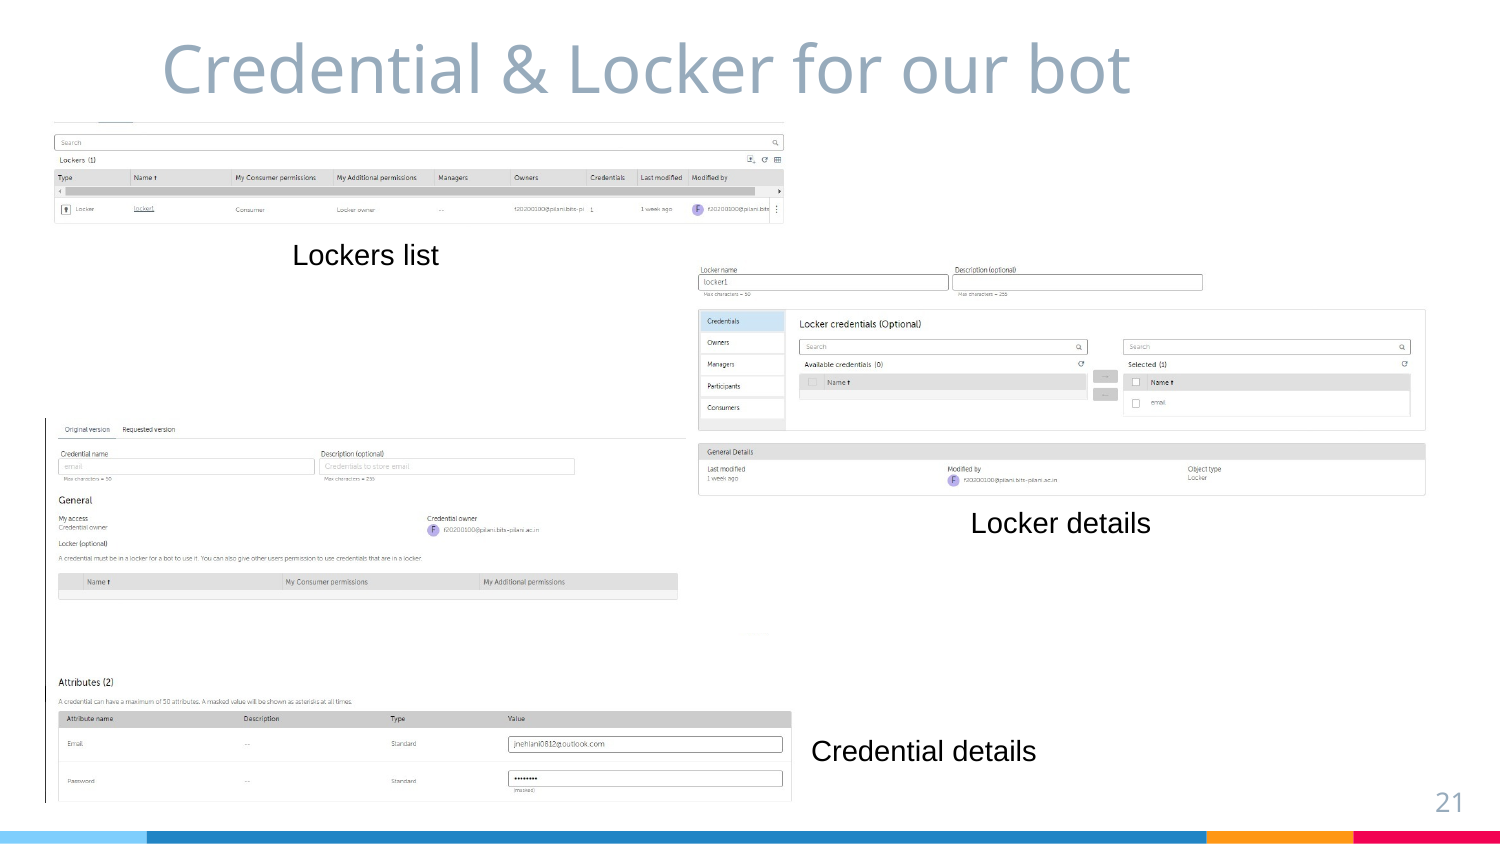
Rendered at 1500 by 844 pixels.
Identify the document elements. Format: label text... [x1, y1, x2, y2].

title Credential & Locker for our bot [146, 20, 1207, 122]
text_box Credential details [801, 724, 1053, 775]
picture [45, 121, 1437, 804]
slide_number 21 [1391, 770, 1482, 822]
